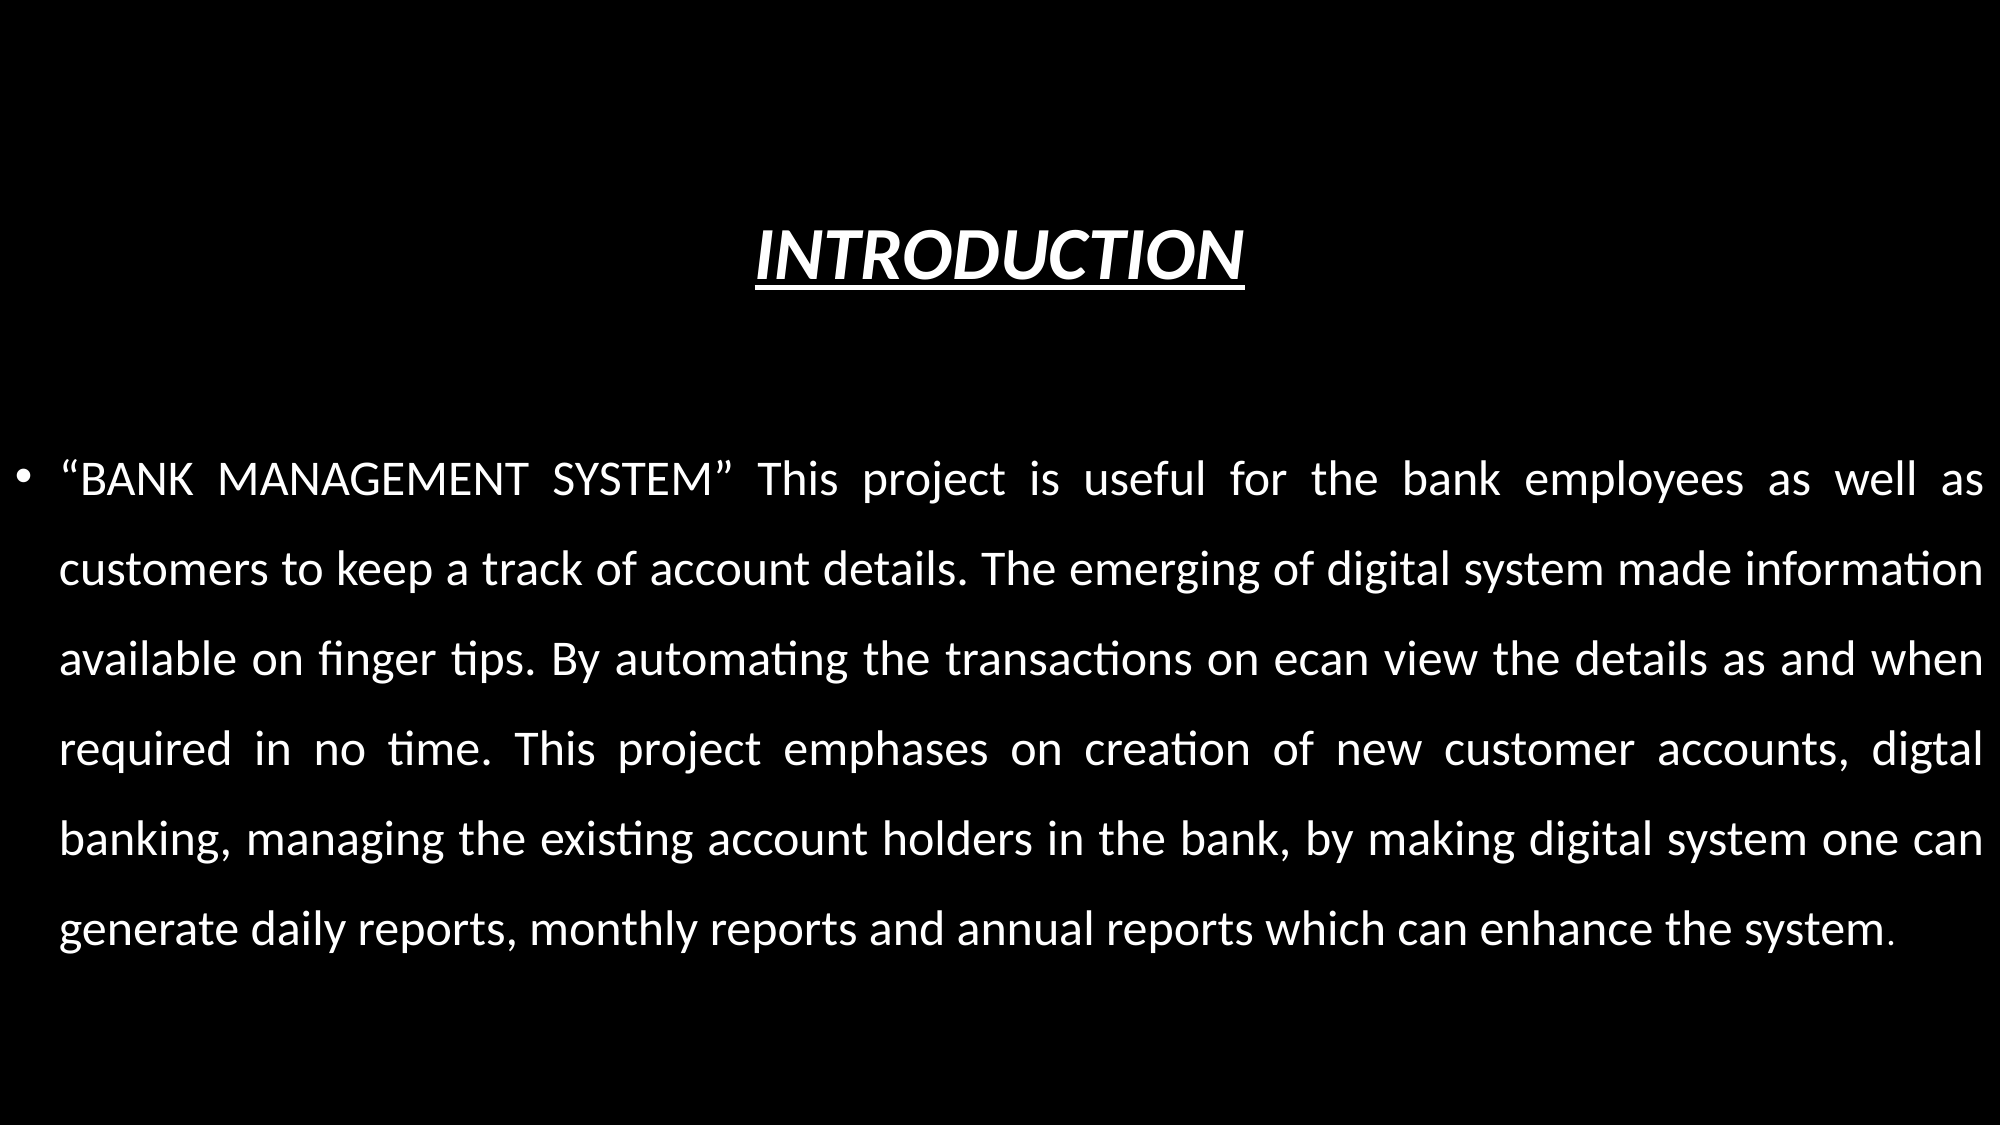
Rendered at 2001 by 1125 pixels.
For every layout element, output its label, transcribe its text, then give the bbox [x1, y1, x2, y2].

text_box INTRODUCTION “BANK MANAGEMENT SYSTEM” This project is useful for the bank employees as well as customers to keep a track of account details. The emerging of digital system made information available on finger tips. By automating the transactions on ecan view the details as and when required in no time. This project emphases on creation of new customer accounts, digtal banking, managing the existing account holders in the bank, by making digital system one can generate daily reports, monthly reports and annual reports which can enhance the system. [0, 0, 2000, 1125]
